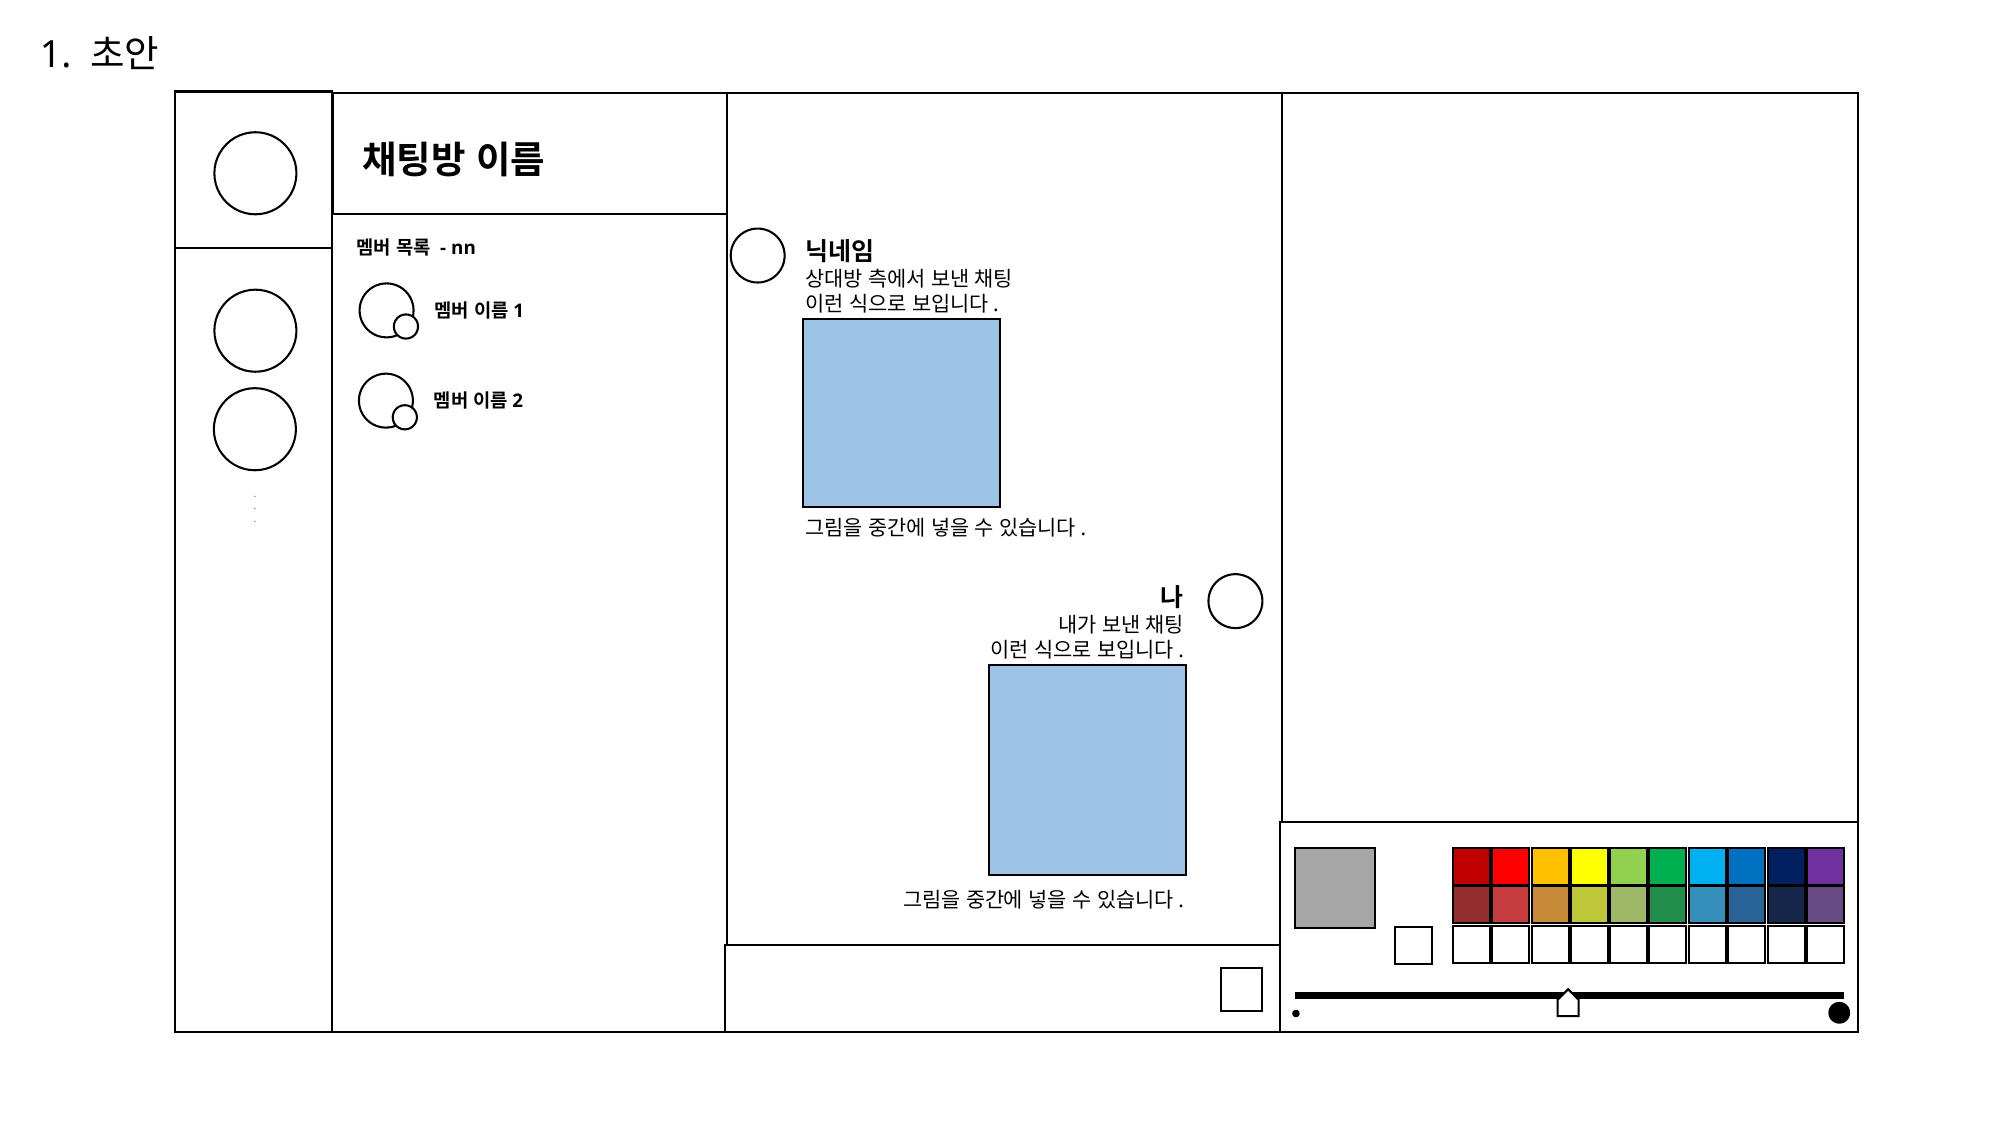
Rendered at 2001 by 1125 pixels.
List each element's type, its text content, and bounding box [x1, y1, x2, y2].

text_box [346, 361, 713, 441]
text_box [1491, 847, 1530, 885]
text_box 멤버 목록 - nn [341, 228, 515, 266]
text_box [864, 574, 1263, 923]
text_box [1767, 847, 1806, 885]
text_box [1570, 885, 1609, 924]
text_box [724, 944, 1279, 1033]
text_box [1688, 925, 1727, 964]
text_box [1806, 847, 1845, 885]
text_box . . . [238, 479, 272, 532]
text_box [1491, 925, 1530, 964]
text_box [1556, 996, 1580, 1018]
text_box [1570, 847, 1609, 885]
text_box [1727, 925, 1766, 964]
text_box [1727, 847, 1766, 885]
text_box [1452, 847, 1491, 885]
text_box [213, 288, 298, 373]
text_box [730, 227, 1125, 552]
text_box [1531, 925, 1570, 964]
text_box [174, 249, 331, 1033]
text_box [1648, 885, 1687, 924]
text_box 1. 초안 [25, 22, 359, 83]
text_box [174, 90, 333, 249]
text_box [1767, 925, 1806, 964]
text_box [1609, 847, 1648, 885]
text_box [333, 92, 726, 215]
text_box [1609, 885, 1648, 924]
text_box [1827, 1000, 1852, 1025]
text_box [1531, 885, 1570, 924]
text_box [1806, 885, 1845, 924]
text_box [1491, 885, 1530, 924]
text_box [1394, 926, 1433, 965]
text_box [212, 387, 297, 472]
text_box [1220, 967, 1263, 1012]
text_box [1648, 847, 1687, 885]
text_box [1531, 847, 1570, 885]
text_box [1452, 885, 1491, 924]
text_box [1688, 847, 1727, 885]
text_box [346, 271, 713, 350]
text_box [1806, 925, 1845, 964]
text_box [1688, 885, 1727, 924]
text_box [331, 215, 726, 1033]
text_box [1283, 92, 1859, 821]
text_box [1648, 925, 1687, 964]
text_box [726, 92, 1283, 944]
text_box [1279, 821, 1859, 1033]
text_box 채팅방 이름 [347, 128, 682, 189]
text_box [1560, 987, 1576, 995]
text_box [1727, 885, 1766, 924]
text_box [1570, 925, 1609, 964]
text_box [1452, 925, 1491, 964]
text_box [1291, 1008, 1301, 1019]
text_box [213, 131, 298, 216]
text_box [1609, 925, 1648, 964]
text_box [1767, 885, 1806, 924]
text_box [1294, 847, 1376, 929]
